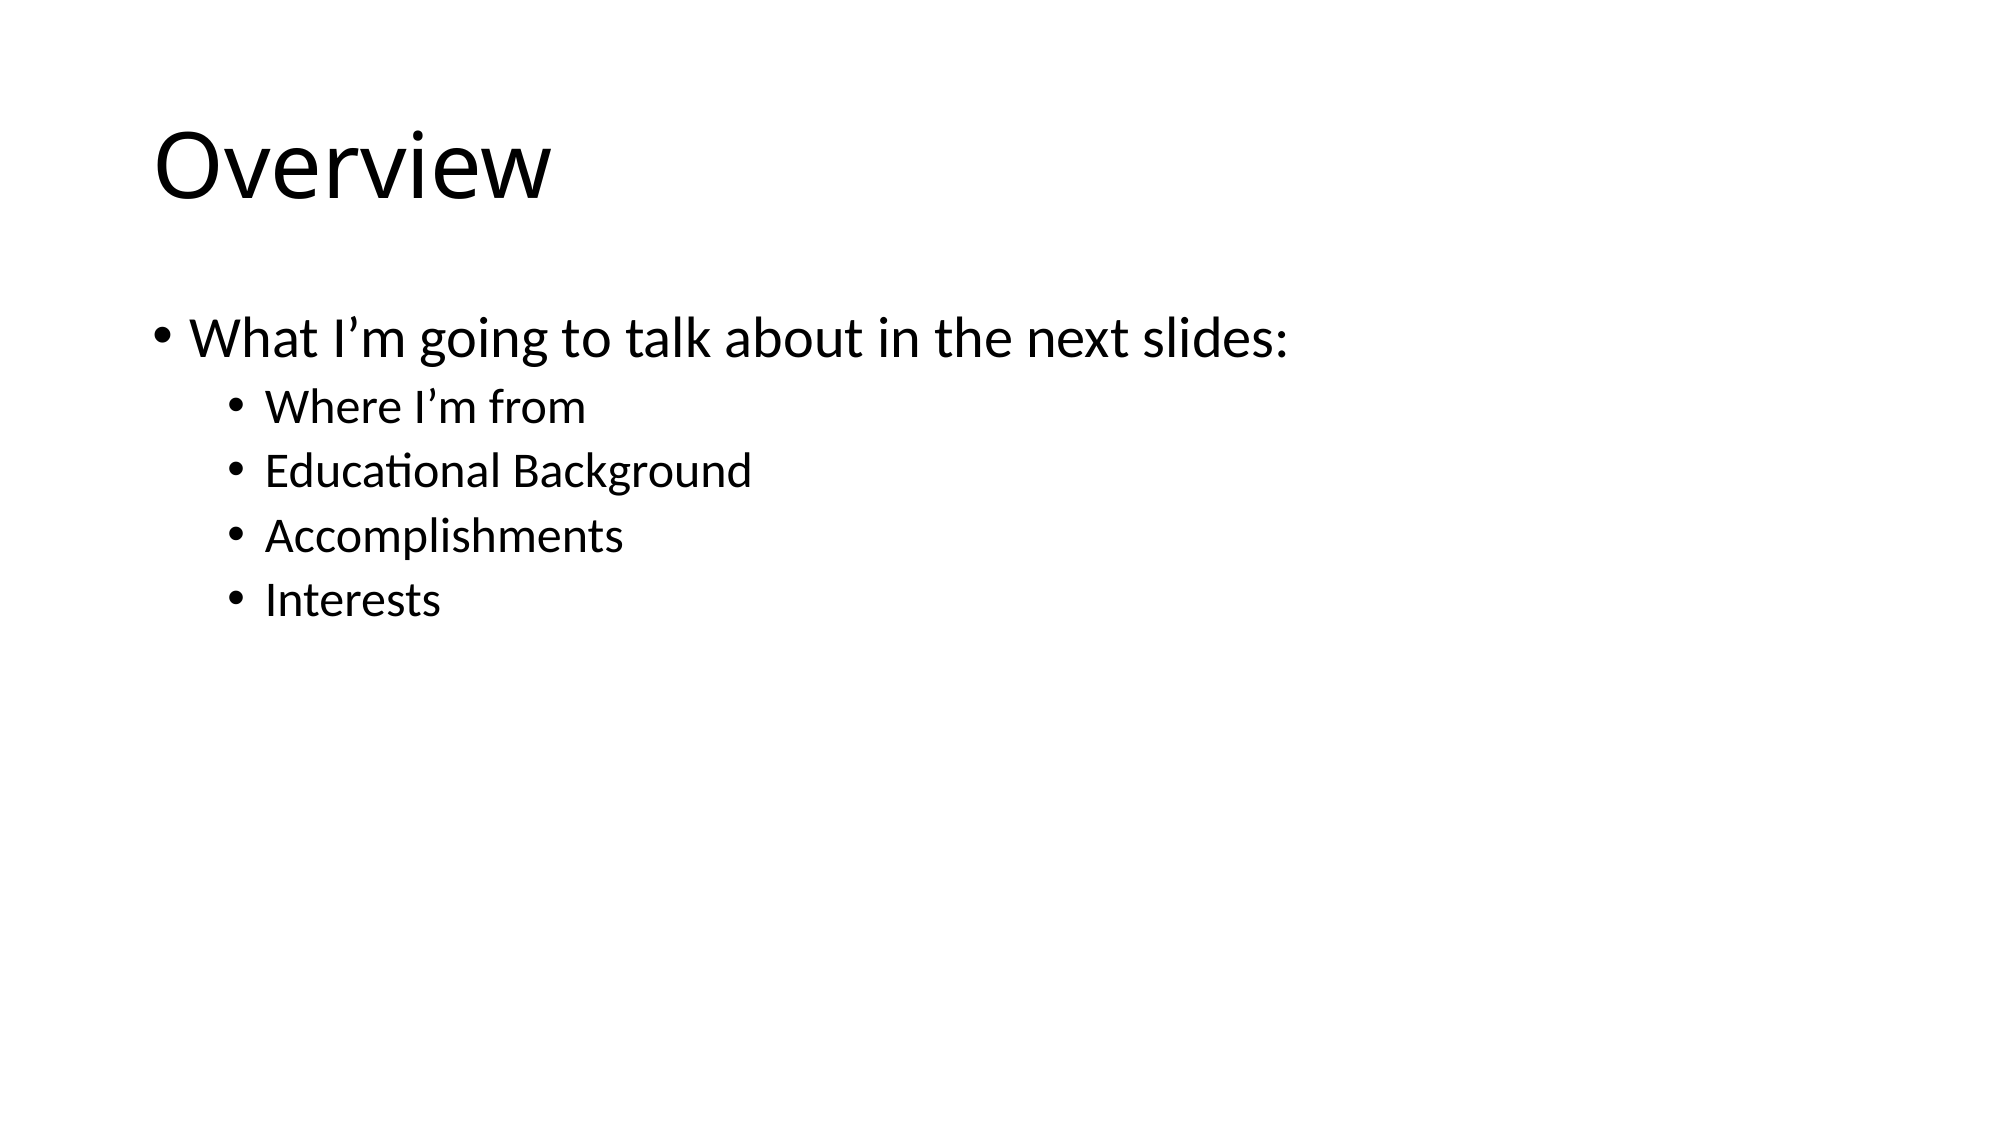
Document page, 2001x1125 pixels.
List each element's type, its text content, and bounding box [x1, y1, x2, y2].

title Overview [137, 59, 1863, 278]
list What I’m going to talk about in the next slides: Where I’m from Educational Background Accomplishments Interests [137, 299, 1863, 1014]
